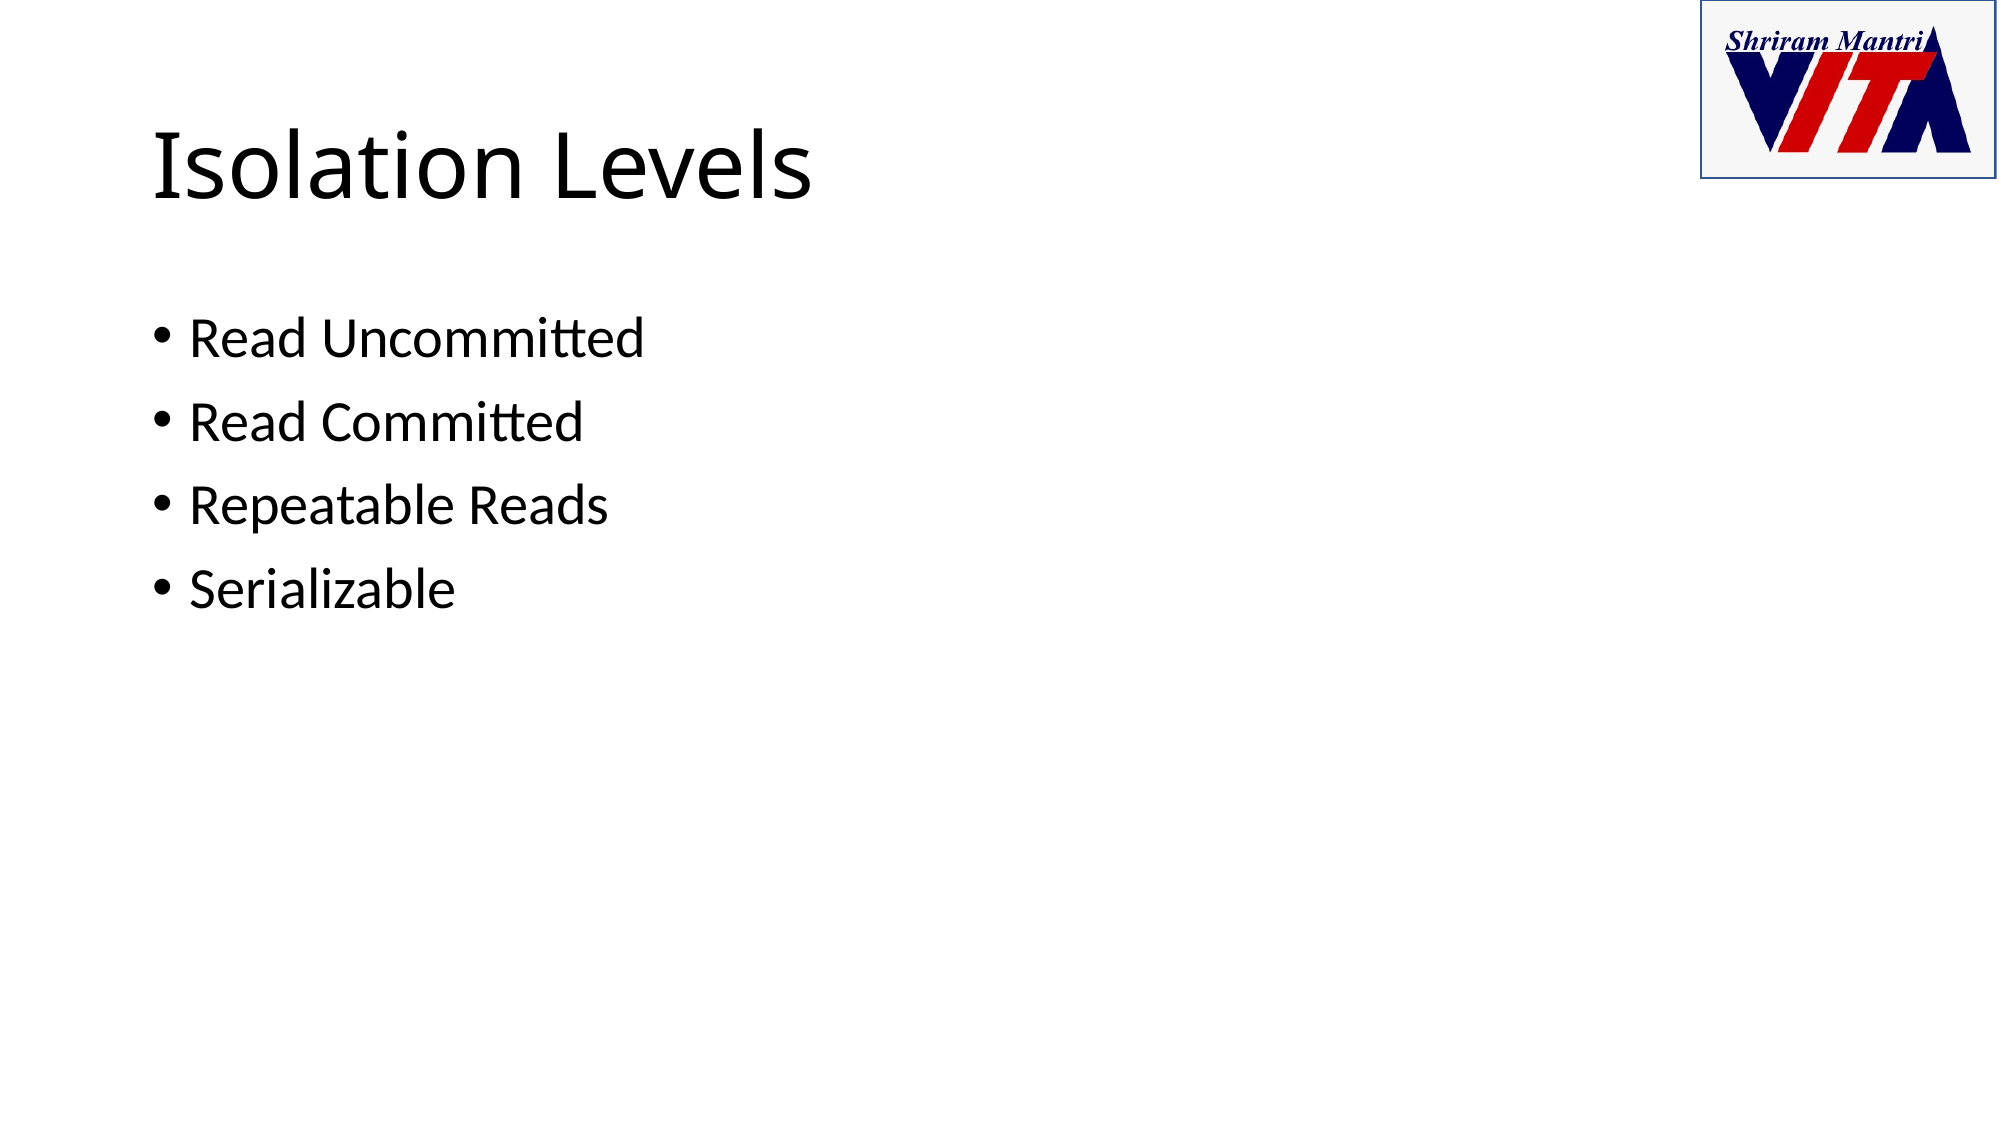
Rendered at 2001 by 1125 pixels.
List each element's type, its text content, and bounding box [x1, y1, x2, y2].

picture [1702, 1, 1994, 177]
list Read Uncommitted Read Committed Repeatable Reads Serializable [137, 299, 1863, 1014]
title Isolation Levels [137, 59, 1863, 278]
